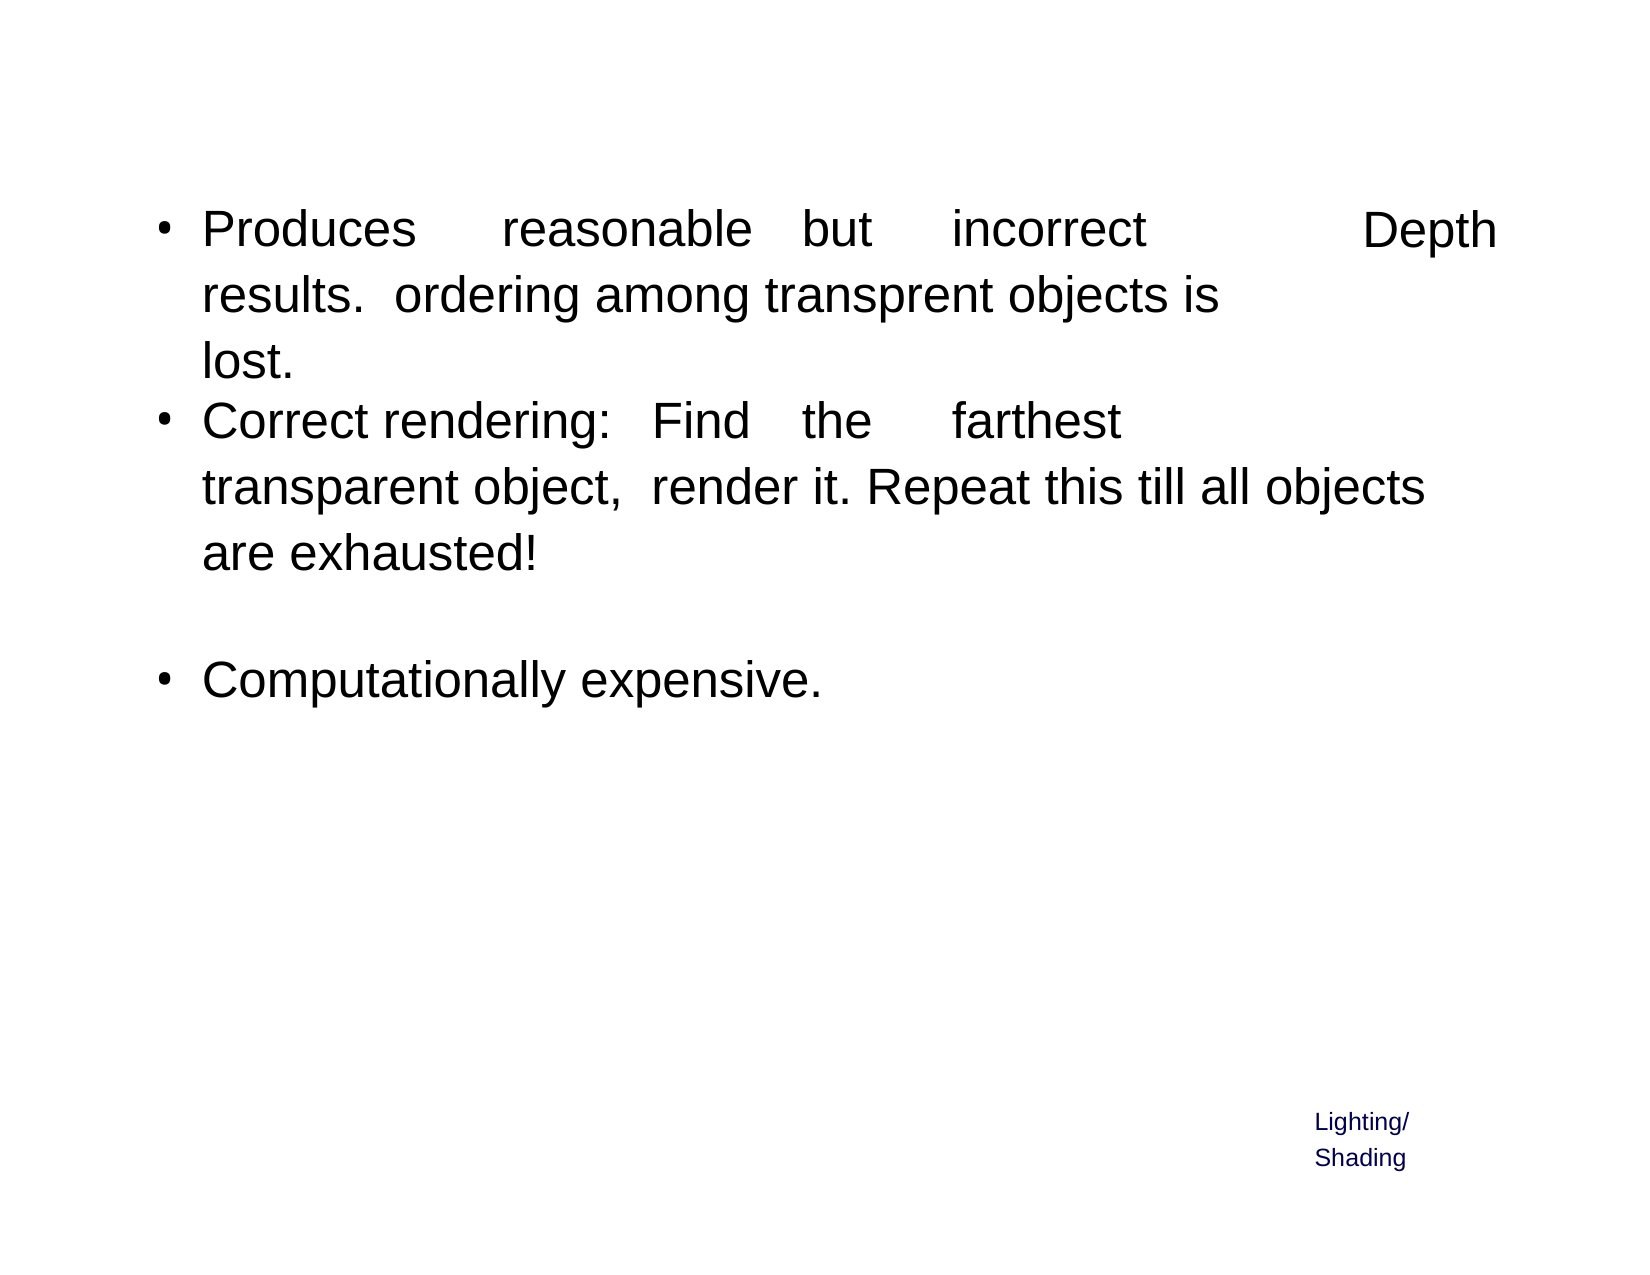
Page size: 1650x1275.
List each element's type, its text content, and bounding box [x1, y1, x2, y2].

text_box Correct rendering: Find the farthest transparent object, render it. Repeat this till all objects are exhausted! Computationally expensive. [153, 380, 1503, 708]
slide_number Lighting/Shading [1312, 1100, 1502, 1275]
text_box Produces reasonable but incorrect results. ordering among transprent objects is lost. [153, 189, 1271, 380]
text_box Depth [1360, 193, 1503, 258]
